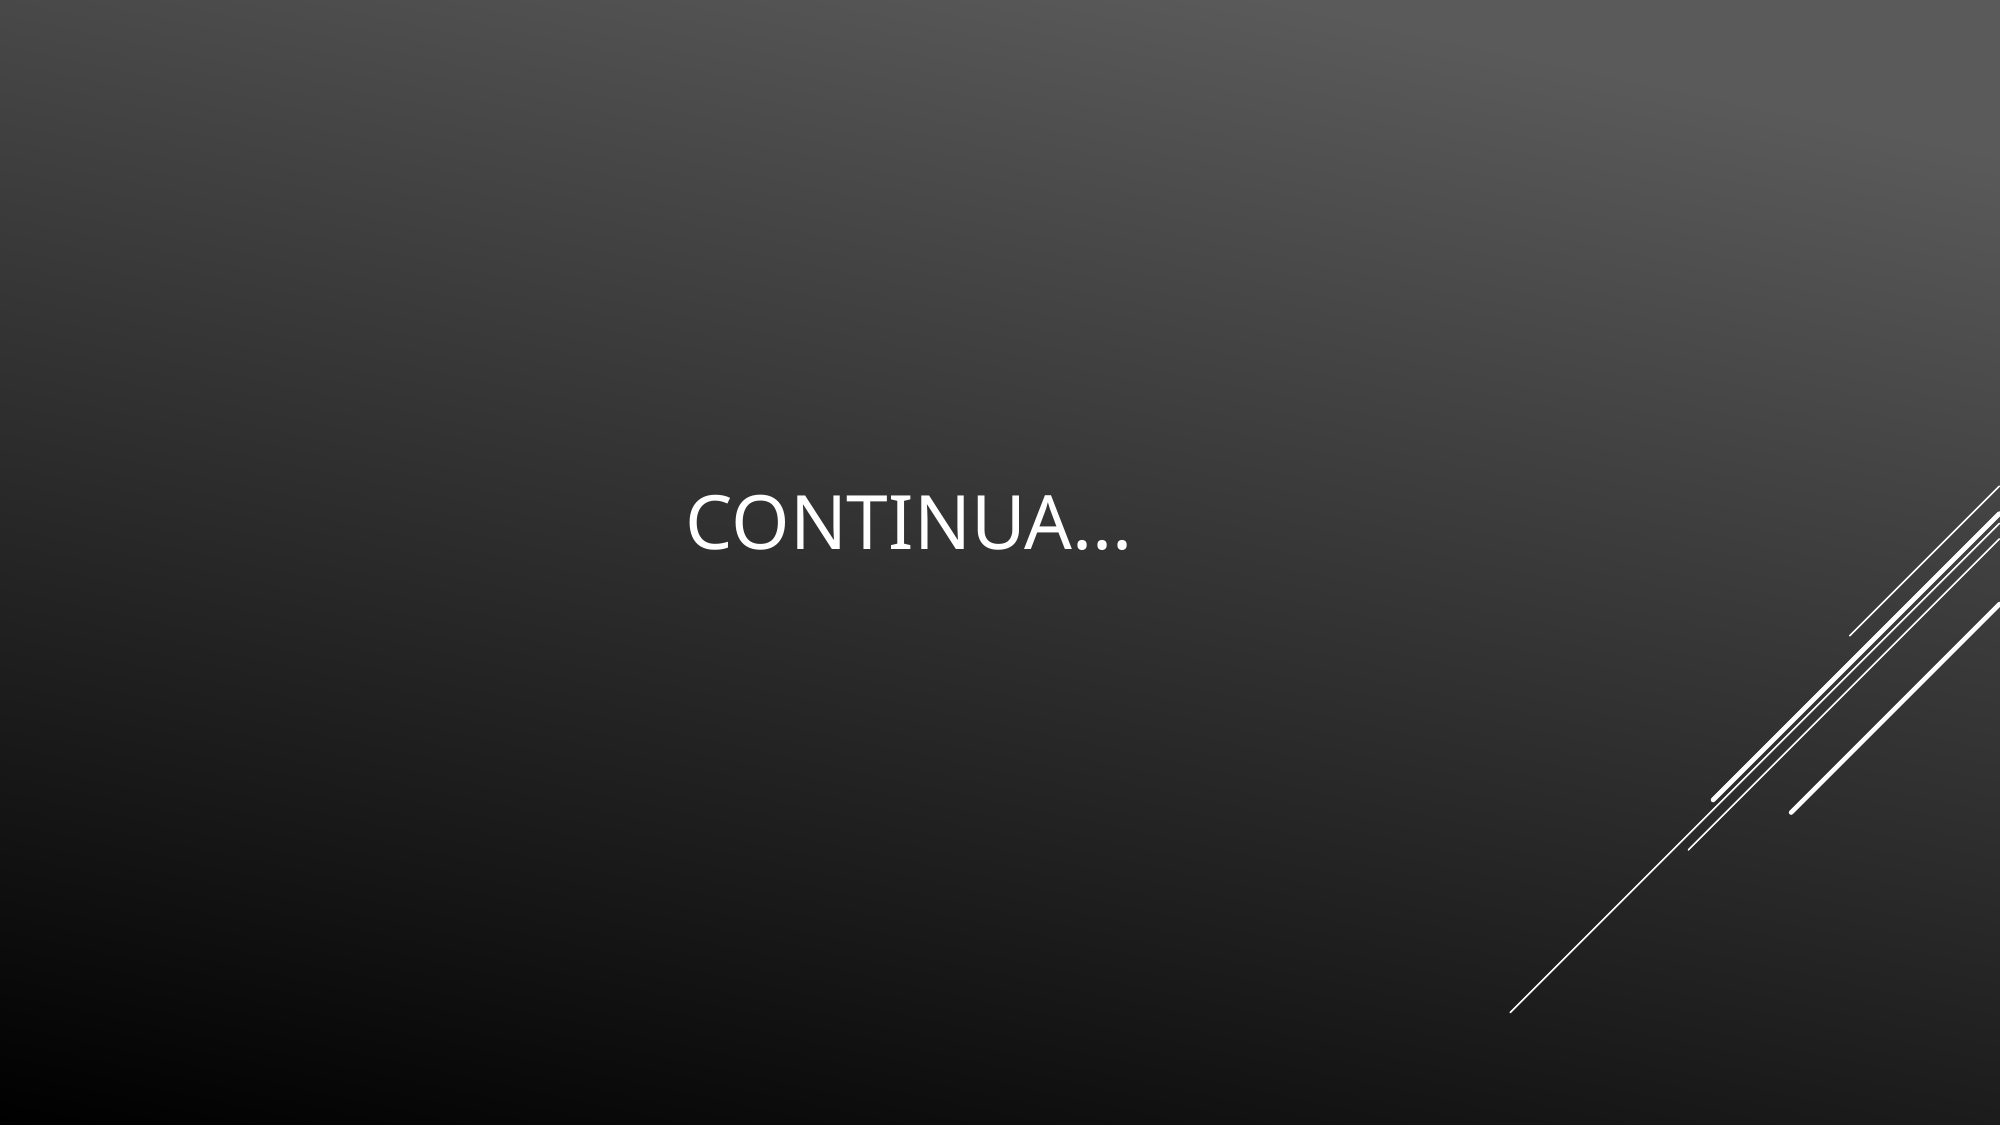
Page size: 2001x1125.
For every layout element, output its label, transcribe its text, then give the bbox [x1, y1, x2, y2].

title Continua... [670, 396, 2000, 644]
